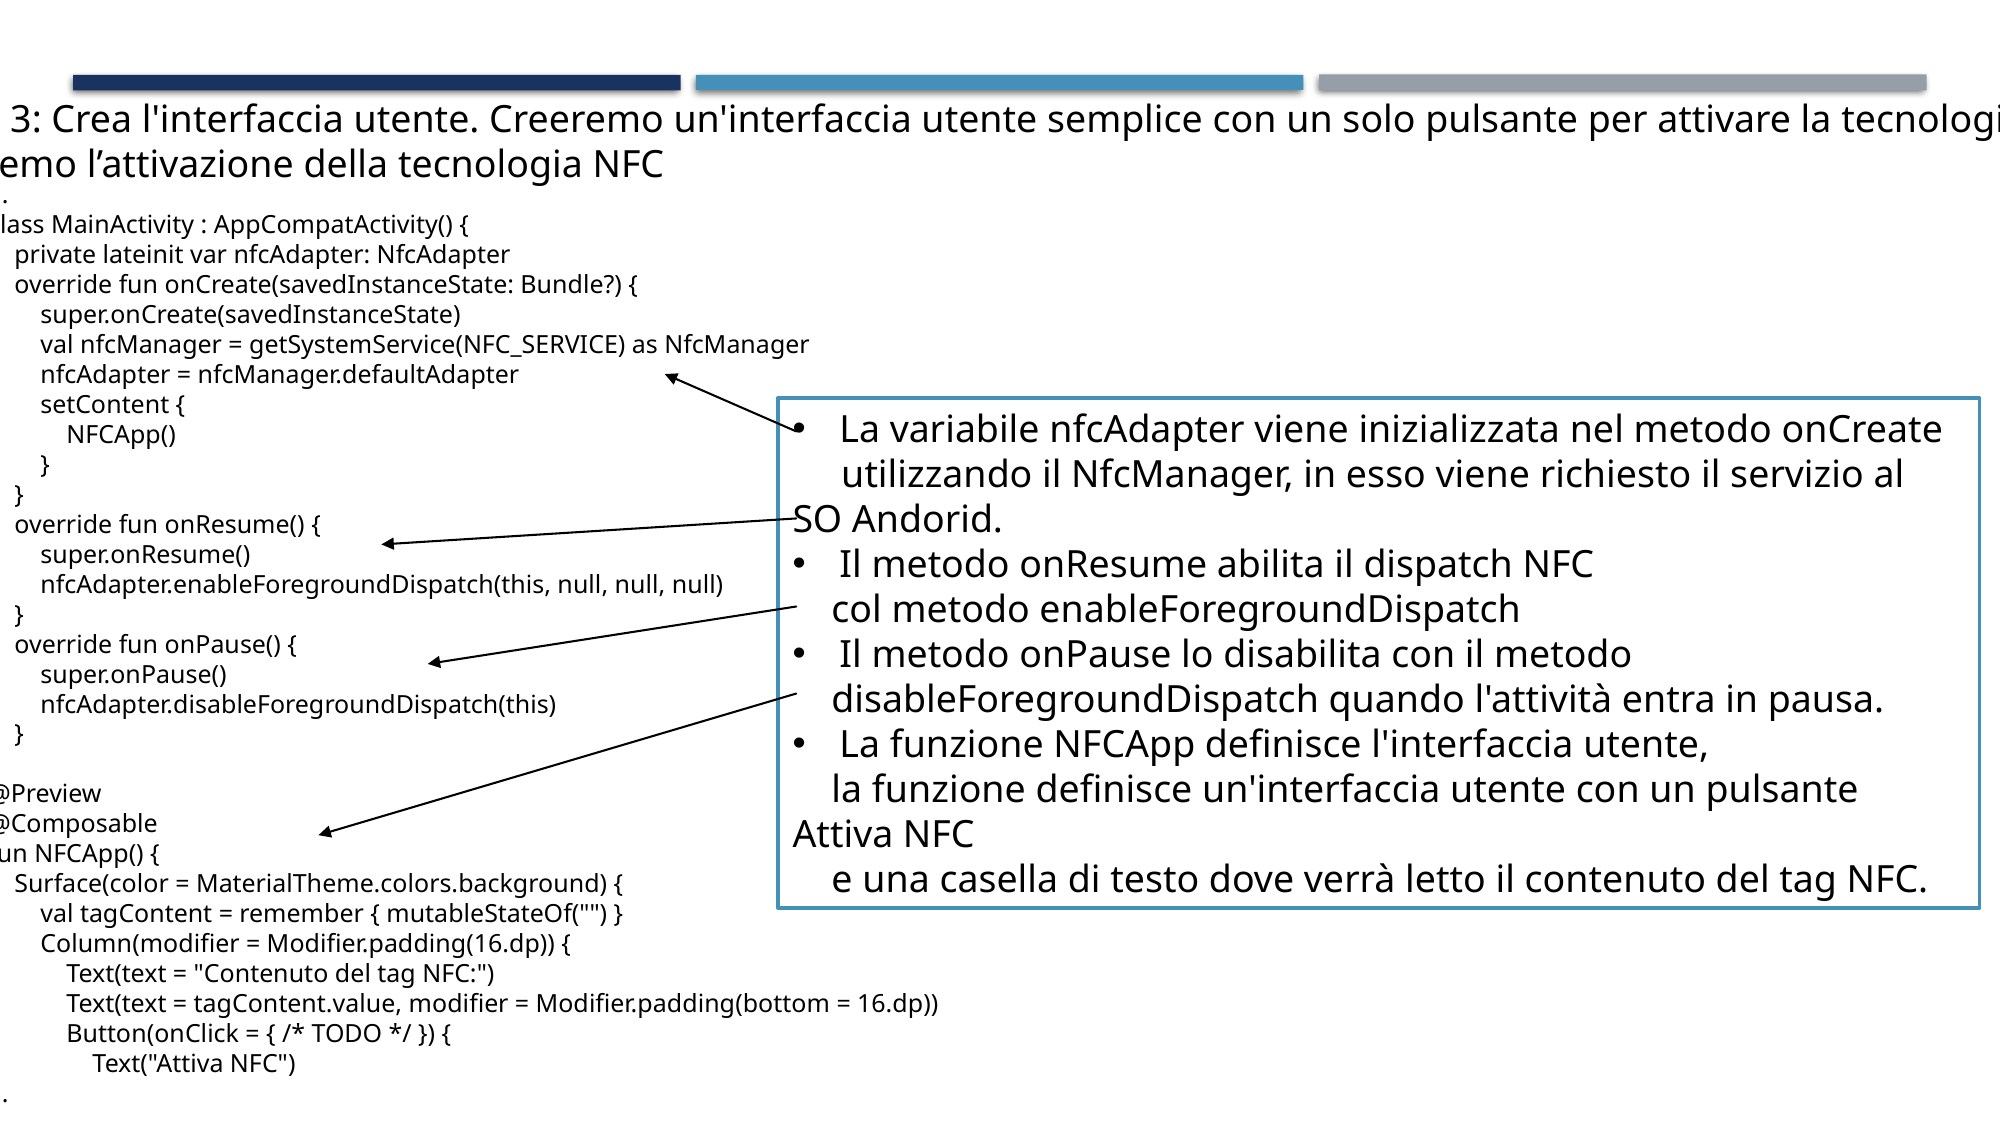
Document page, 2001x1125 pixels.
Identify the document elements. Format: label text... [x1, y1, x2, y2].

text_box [317, 692, 797, 836]
text_box ... class MainActivity : AppCompatActivity() { private lateinit var nfcAdapter: NfcAdapter override fun onCreate(savedInstanceState: Bundle?) { super.onCreate(savedInstanceState) val nfcManager = getSystemService(NFC_SERVICE) as NfcManager nfcAdapter = nfcManager.defaultAdapter setContent { NFCApp() } } override fun onResume() { super.onResume() nfcAdapter.enableForegroundDispatch(this, null, null, null) } override fun onPause() { super.onPause() nfcAdapter.disableForegroundDispatch(this) } } @Preview @Composable fun NFCApp() { Surface(color = MaterialTheme.colors.background) { val tagContent = remember { mutableStateOf("") } Column(modifier = Modifier.padding(16.dp)) { Text(text = "Contenuto del tag NFC:") Text(text = tagContent.value, modifier = Modifier.padding(bottom = 16.dp)) Button(onClick = { /* TODO */ }) { Text("Attiva NFC") ... [0, 171, 955, 1115]
text_box Passo 3: Crea l'interfaccia utente. Creeremo un'interfaccia utente semplice con un solo pulsante per attivare la tecnologia NFC e gestiremo l’attivazione della tecnologia NFC [0, 87, 2000, 193]
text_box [380, 517, 797, 545]
text_box La variabile nfcAdapter viene inizializzata nel metodo onCreate utilizzando il NfcManager, in esso viene richiesto il servizio al SO Andorid. Il metodo onResume abilita il dispatch NFC col metodo enableForegroundDispatch Il metodo onPause lo disabilita con il metodo disableForegroundDispatch quando l'attività entra in pausa. La funzione NFCApp definisce l'interfaccia utente, la funzione definisce un'interfaccia utente con un pulsante Attiva NFC e una casella di testo dove verrà letto il contenuto del tag NFC. [776, 396, 1981, 910]
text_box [427, 605, 797, 665]
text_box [664, 373, 797, 432]
